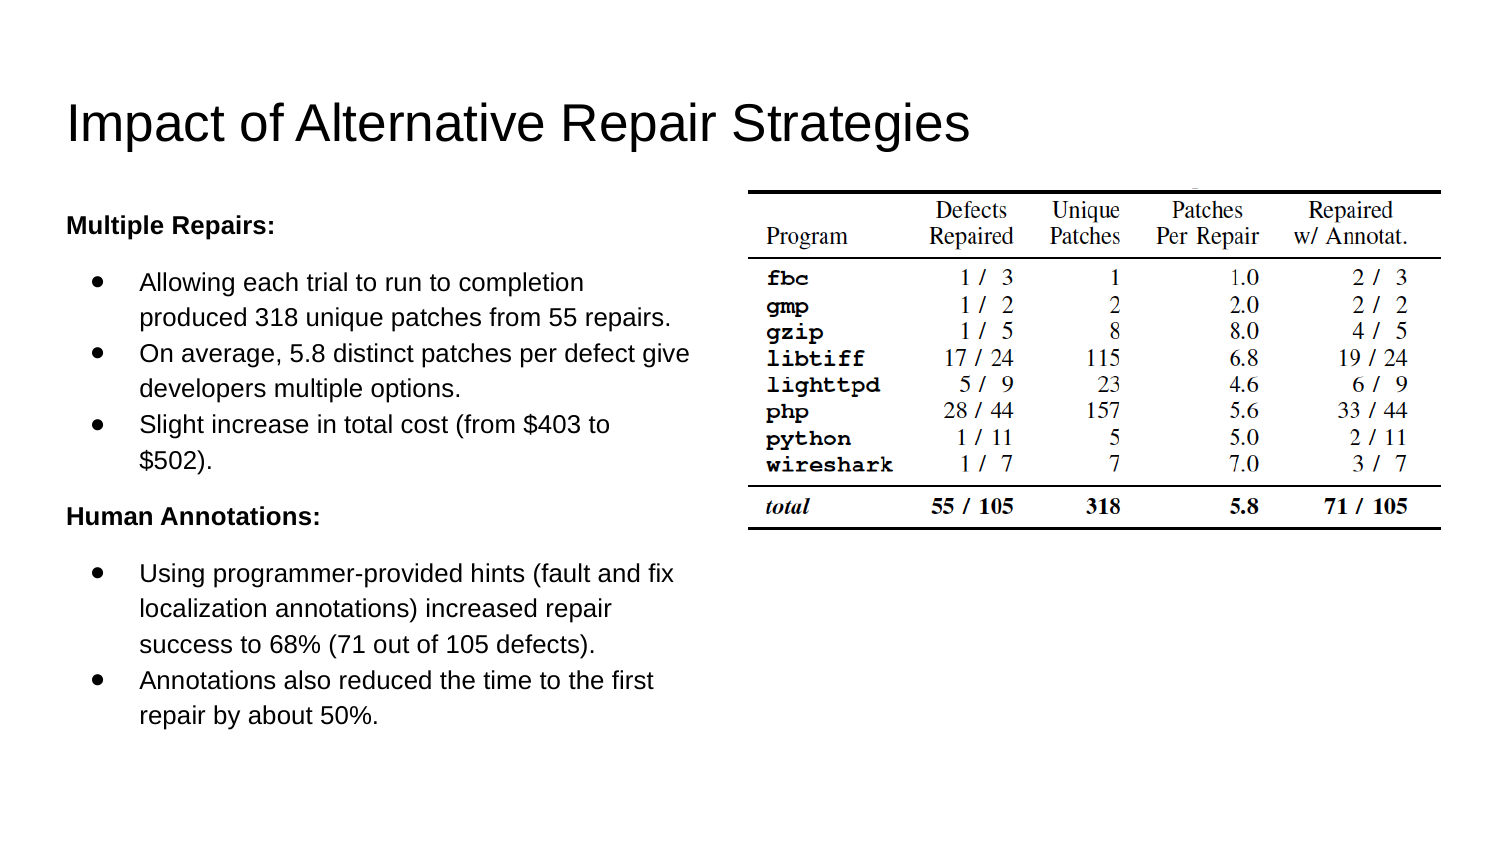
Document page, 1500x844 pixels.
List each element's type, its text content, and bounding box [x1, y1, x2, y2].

picture [736, 188, 1441, 536]
title Impact of Alternative Repair Strategies [51, 72, 1449, 167]
list Multiple Repairs: Allowing each trial to run to completion produced 318 unique patches from 55 repairs. On average, 5.8 distinct patches per defect give developers multiple options. Slight increase in total cost (from $403 to $502). Human Annotations: Using programmer-provided hints (fault and fix localization annotations) increased repair success to 68% (71 out of 105 defects). Annotations also reduced the time to the first repair by about 50%. [51, 189, 708, 750]
